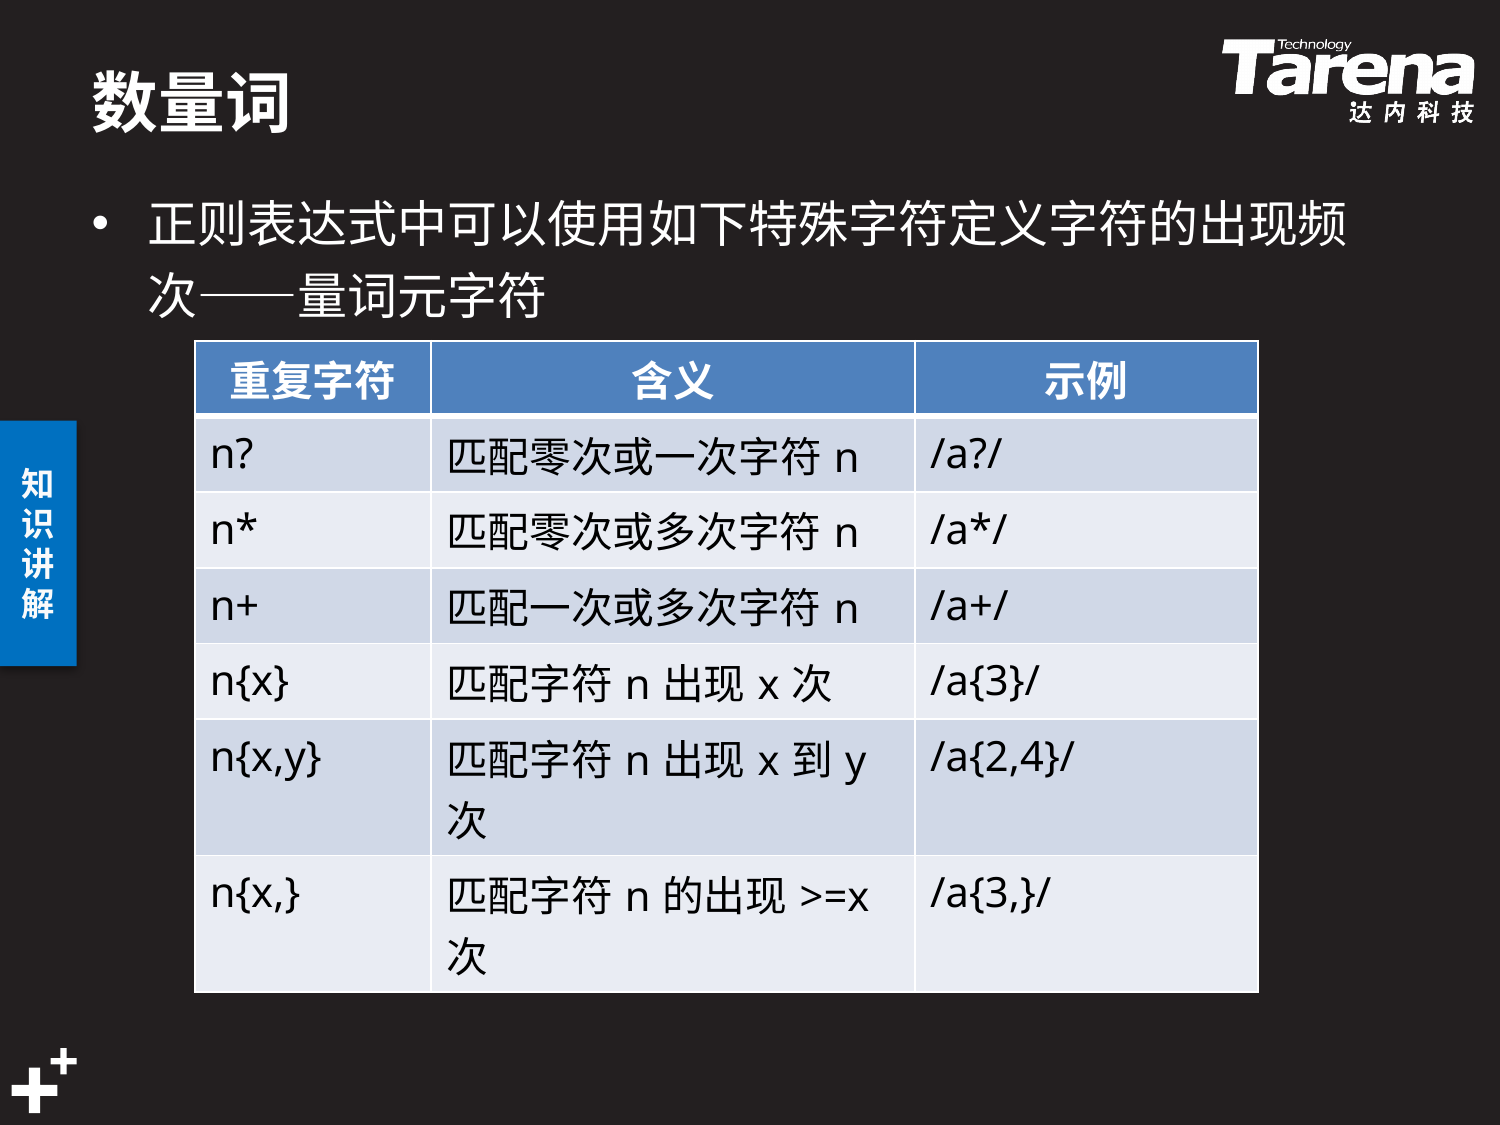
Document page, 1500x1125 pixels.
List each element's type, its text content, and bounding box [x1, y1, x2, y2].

table_cell 匹配字符n出现x次 [432, 644, 914, 718]
table_cell 匹配零次或多次字符n [432, 493, 914, 567]
table_cell /a{2,4}/ [916, 720, 1257, 855]
table_cell n+ [196, 569, 430, 643]
table_cell /a{3,}/ [916, 856, 1257, 991]
table_cell n* [196, 493, 430, 567]
table_header 重复字符 [196, 342, 430, 413]
table_cell n{x,y} [196, 720, 430, 855]
table_cell /a?/ [916, 419, 1257, 491]
table_cell n? [196, 419, 430, 491]
table_cell 匹配字符n出现x到y次 [432, 720, 914, 855]
list 正则表达式中可以使用如下特殊字符定义字符的出现频次——量词元字符 [76, 172, 1400, 334]
table_header 示例 [916, 342, 1257, 413]
table_cell /a{3}/ [916, 644, 1257, 718]
table_cell n{x} [196, 644, 430, 718]
table_cell 匹配字符n的出现>=x次 [432, 856, 914, 991]
picture [1222, 39, 1475, 123]
table_cell 匹配零次或一次字符n [432, 419, 914, 491]
table_cell /a+/ [916, 569, 1257, 643]
table_header 含义 [432, 342, 914, 413]
title 数量词 [76, 42, 1188, 160]
table_cell /a*/ [916, 493, 1257, 567]
table_cell 匹配一次或多次字符n [432, 569, 914, 643]
table_cell n{x,} [196, 856, 430, 991]
